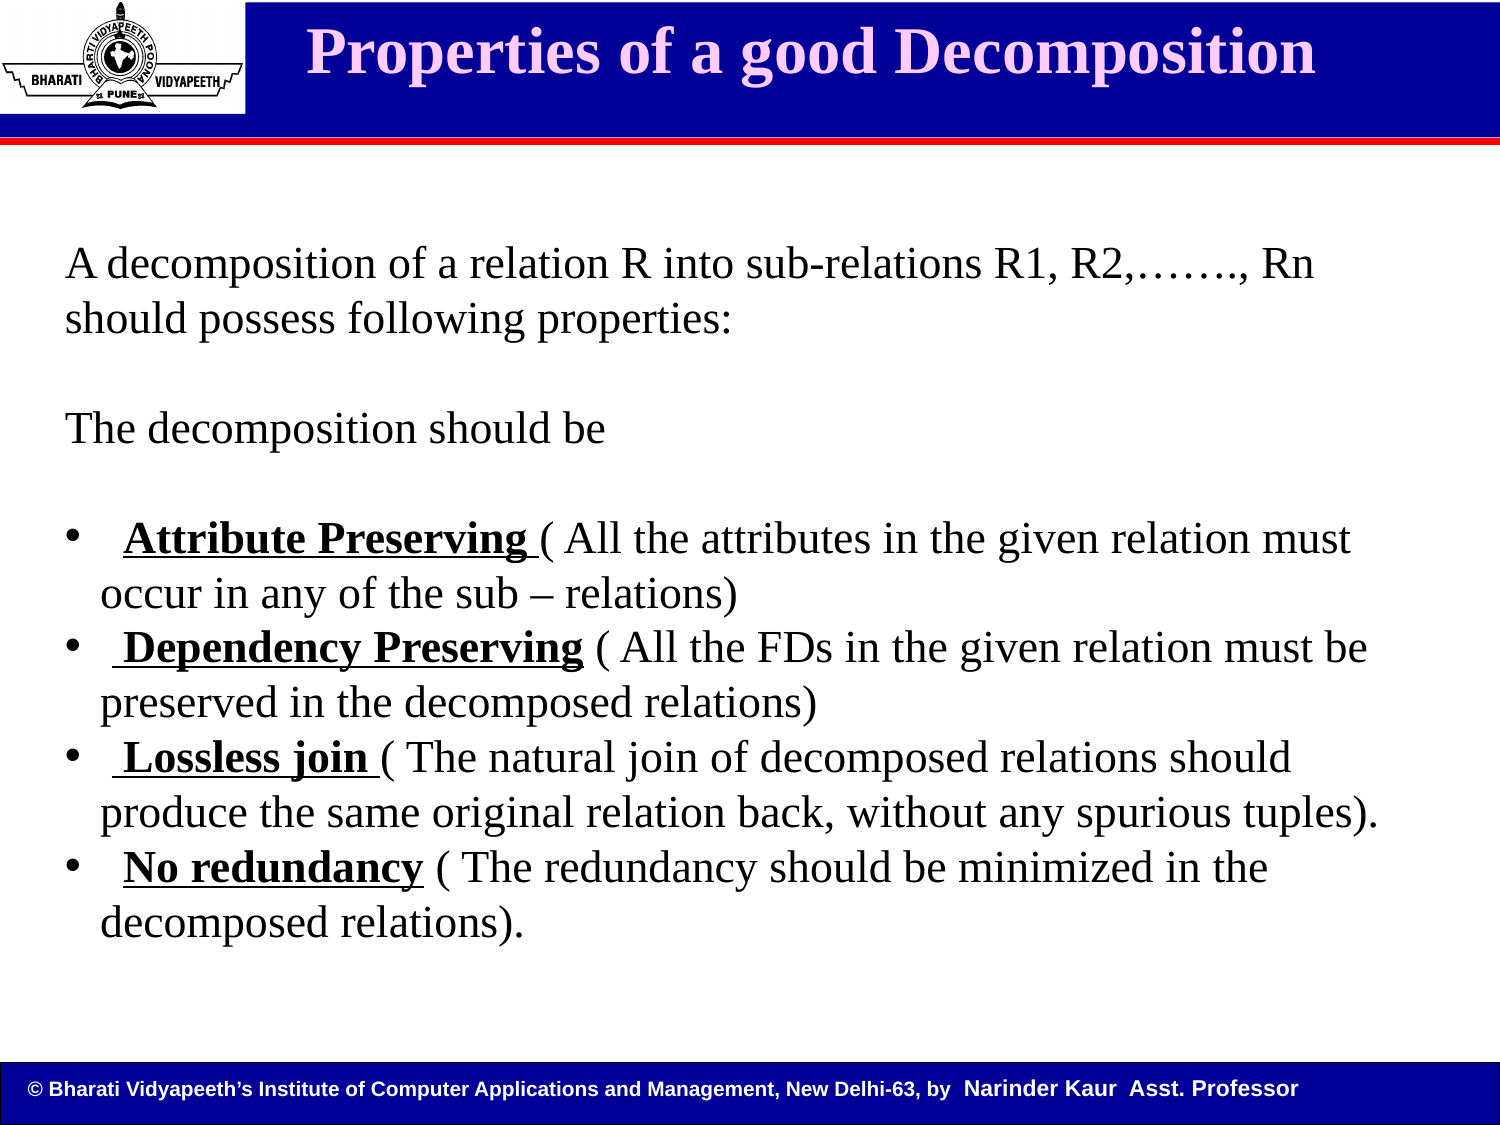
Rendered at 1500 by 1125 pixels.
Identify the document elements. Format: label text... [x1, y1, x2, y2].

text_box A decomposition of a relation R into sub-relations R1, R2,……., Rn should possess following properties: The decomposition should be Attribute Preserving ( All the attributes in the given relation must occur in any of the sub – relations) Dependency Preserving ( All the FDs in the given relation must be preserved in the decomposed relations) Lossless join ( The natural join of decomposed relations should produce the same original relation back, without any spurious tuples). No redundancy ( The redundancy should be minimized in the decomposed relations). [49, 224, 1400, 1010]
text_box [87, 200, 1425, 1000]
picture [2, 2, 174, 109]
text_box Properties of a good Decomposition [174, 0, 1450, 188]
